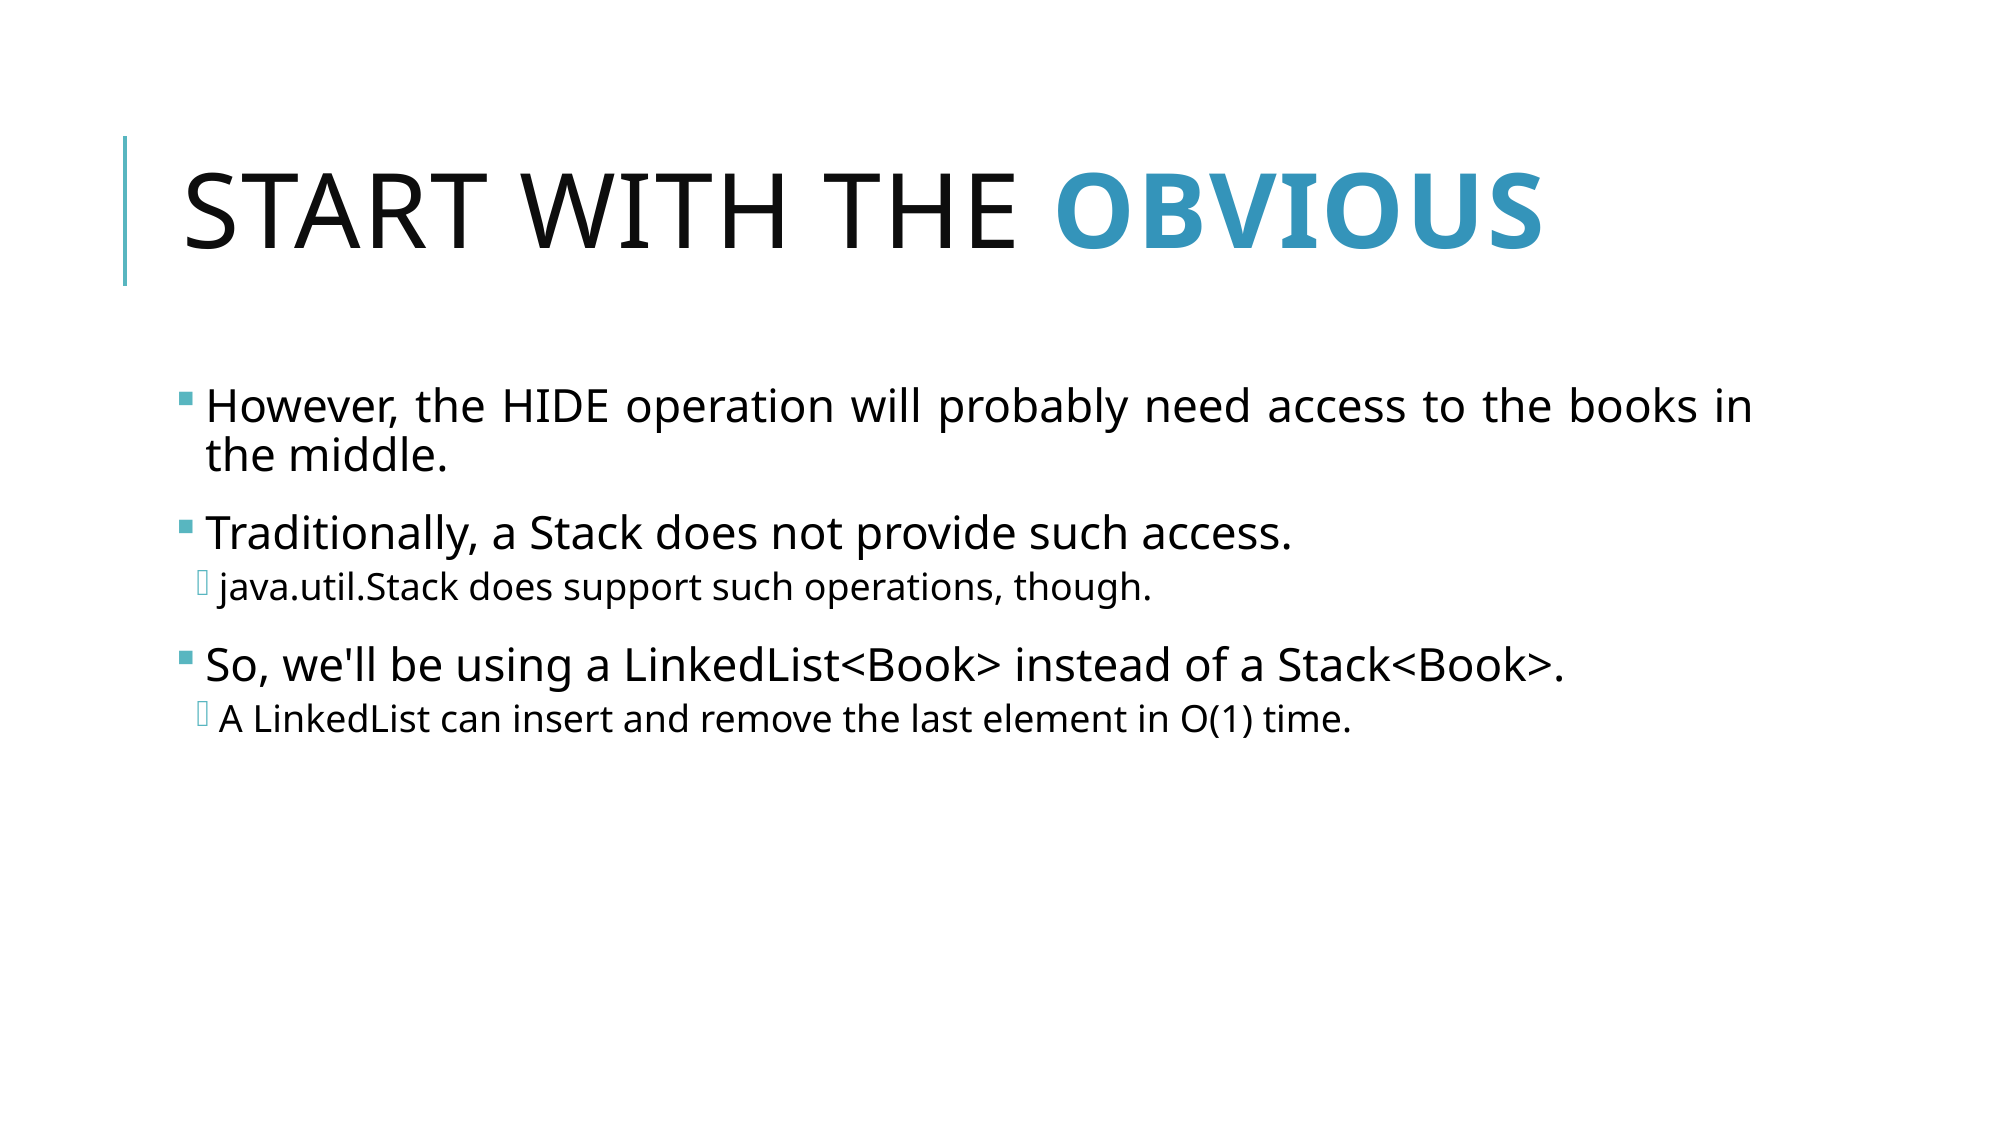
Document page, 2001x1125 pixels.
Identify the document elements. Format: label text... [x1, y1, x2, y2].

title Start with the obvious [168, 96, 1763, 342]
list However, the HIDE operation will probably need access to the books in the middle. Traditionally, a Stack does not provide such access. java.util.Stack does support such operations, though. So, we'll be using a LinkedList<Book> instead of a Stack<Book>. A LinkedList can insert and remove the last element in O(1) time. [168, 375, 1763, 1035]
